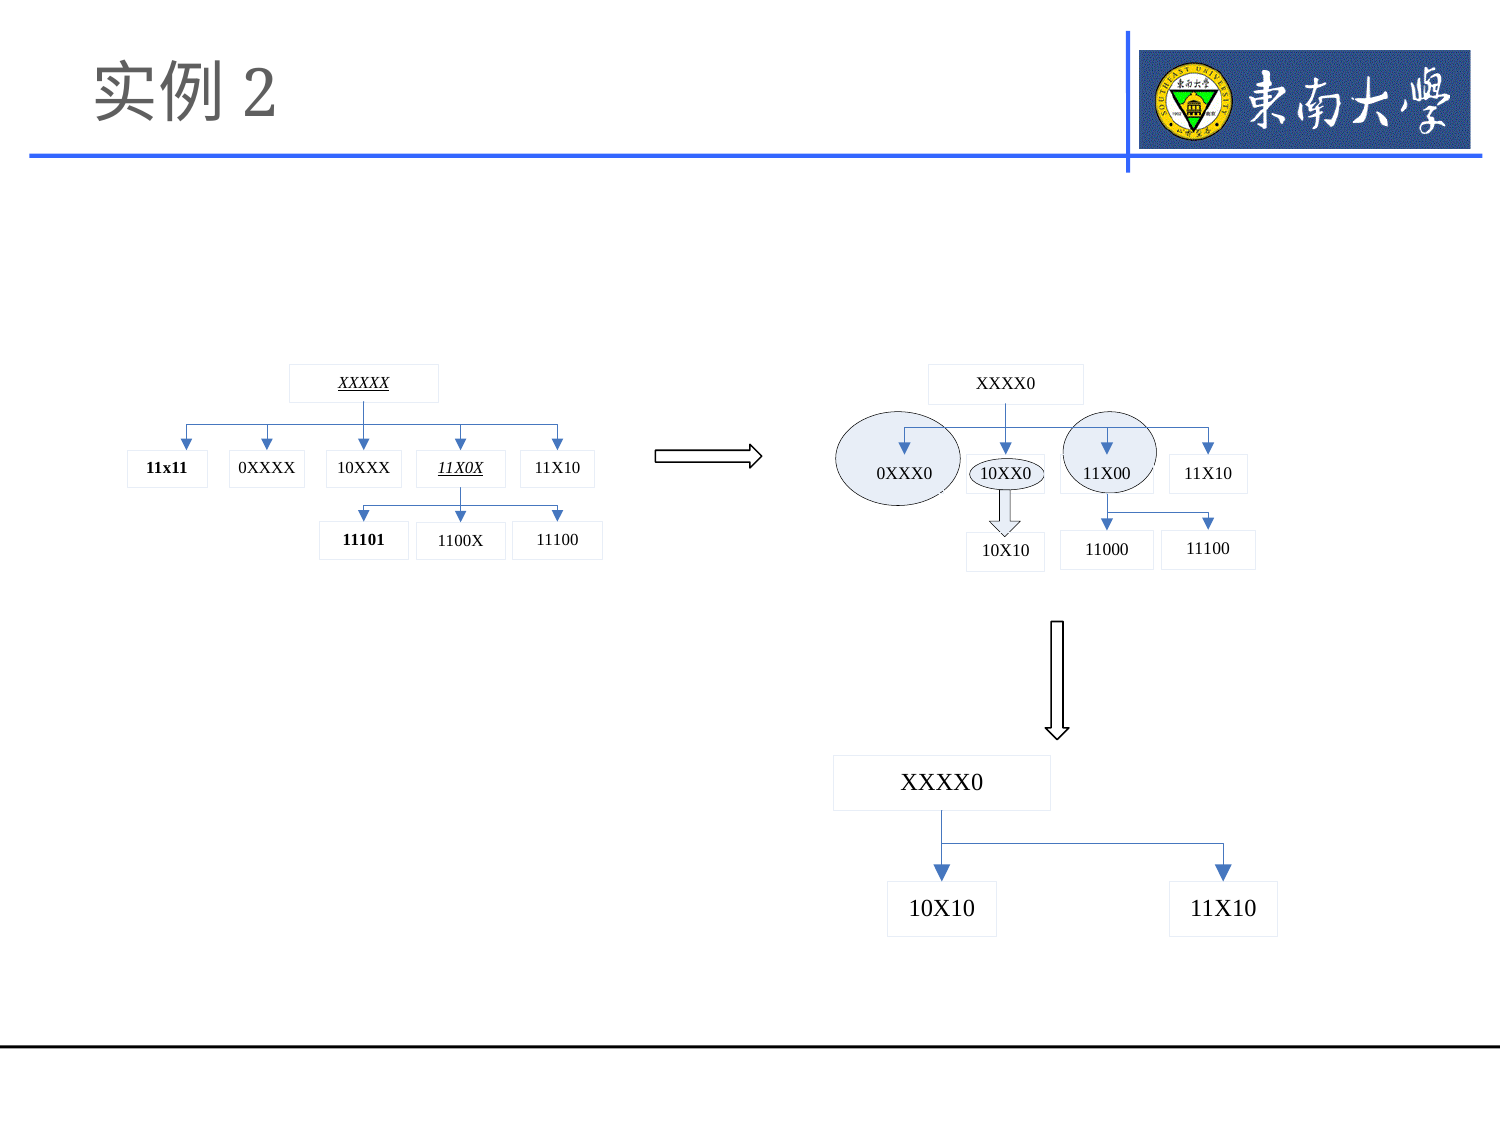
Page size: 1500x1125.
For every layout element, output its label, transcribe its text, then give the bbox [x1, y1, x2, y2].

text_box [829, 751, 1282, 941]
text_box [832, 361, 1259, 575]
title 实例2 [76, 42, 1117, 149]
text_box [655, 444, 762, 468]
picture [1139, 50, 1471, 149]
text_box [123, 361, 606, 563]
text_box [1045, 621, 1069, 740]
